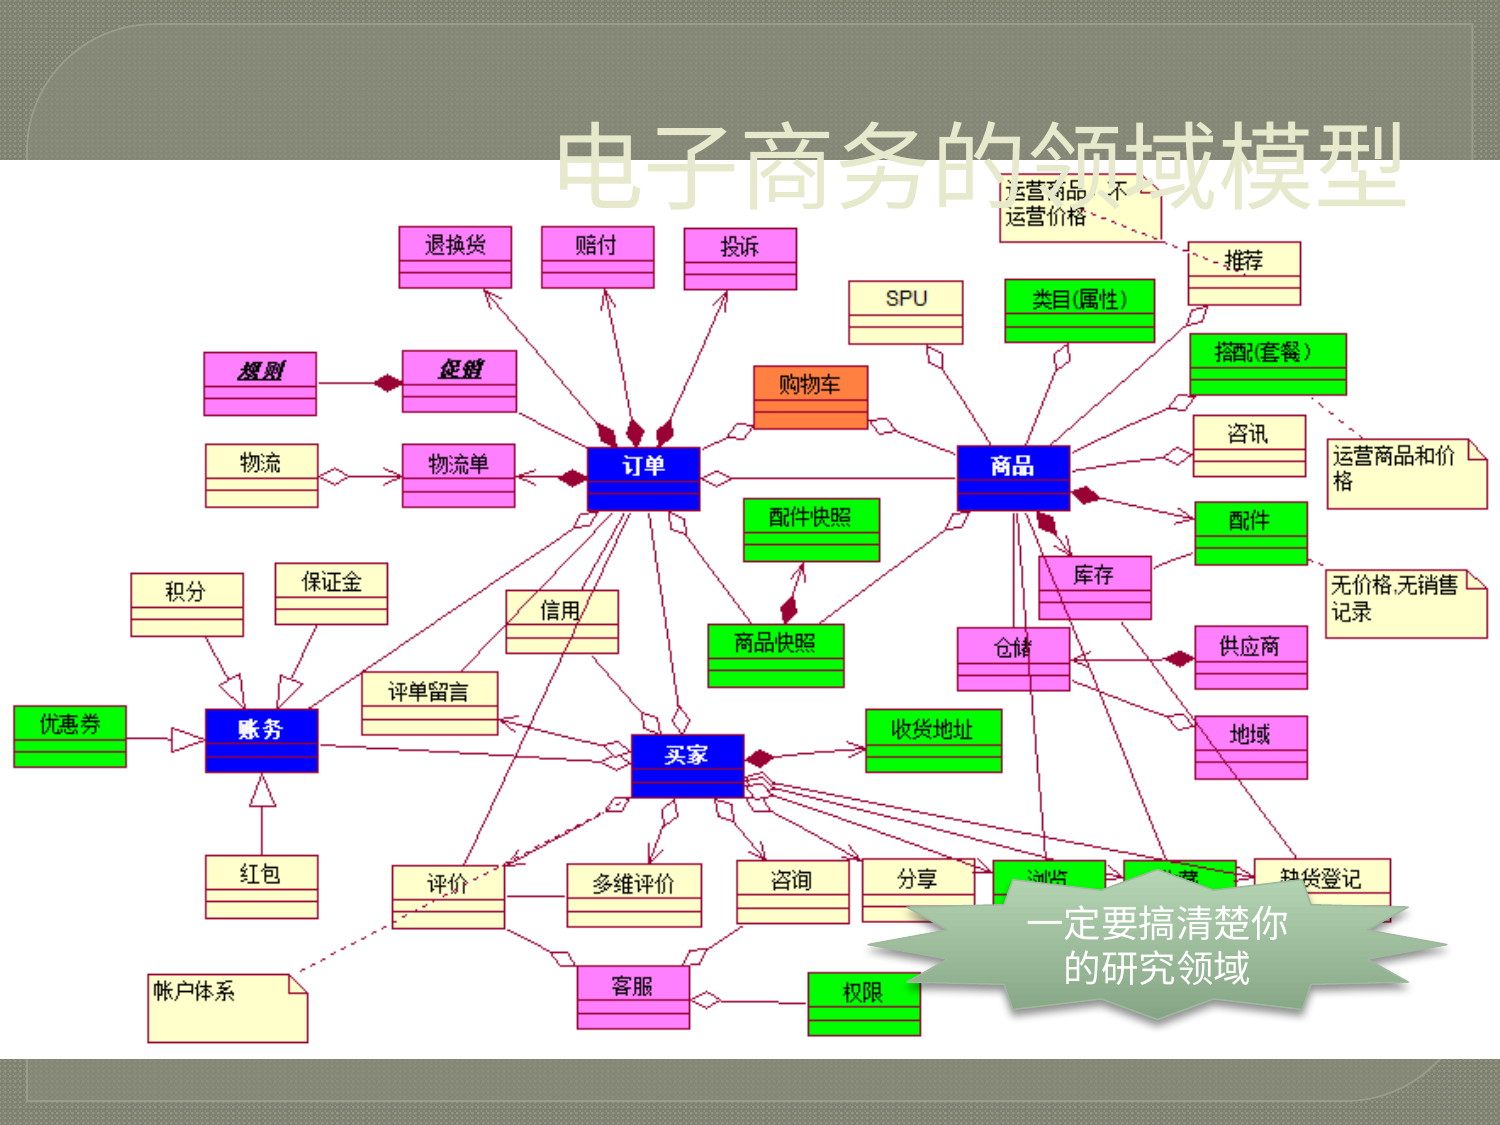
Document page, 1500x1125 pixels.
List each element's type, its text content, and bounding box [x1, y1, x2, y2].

picture [0, 160, 1500, 1059]
title 电子商务的领域模型 [75, 41, 1425, 160]
